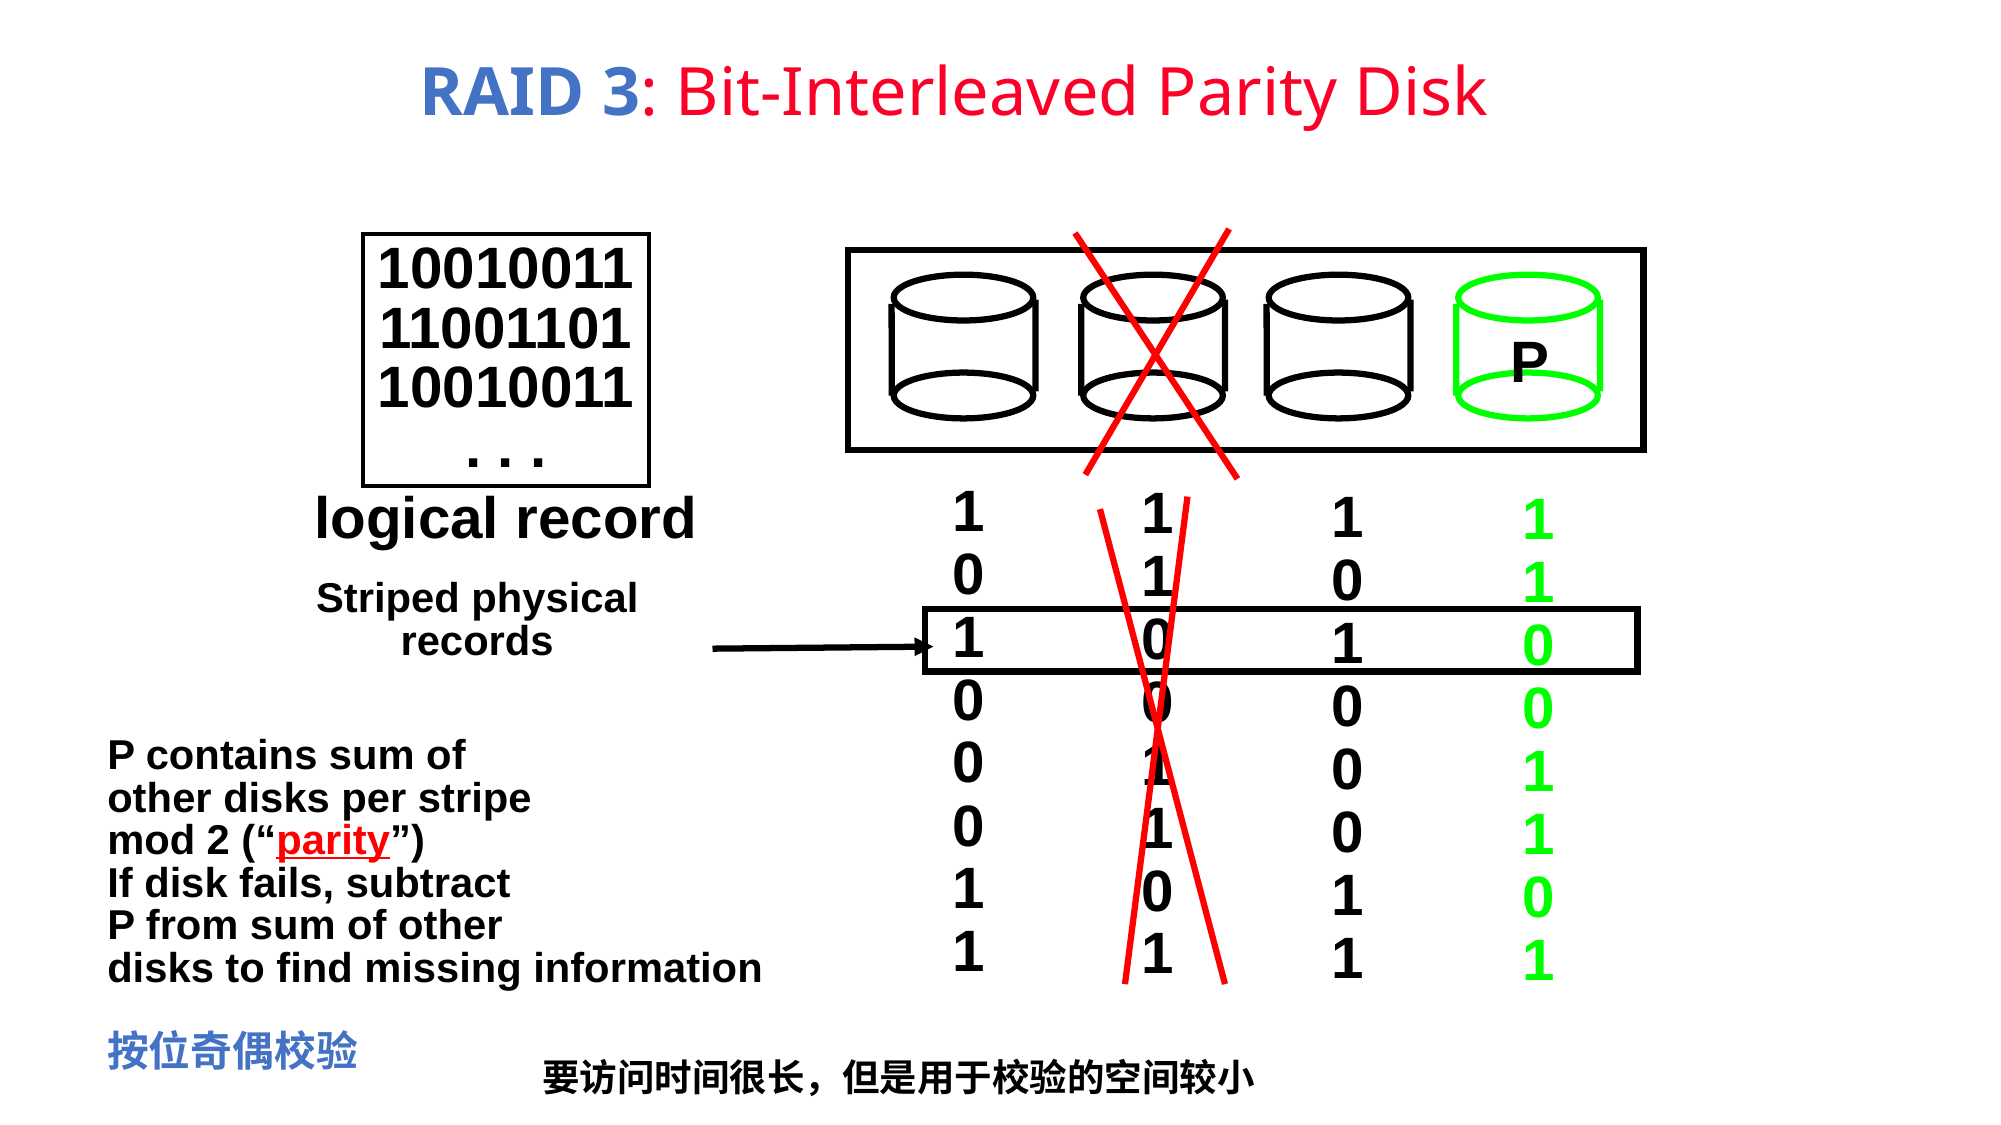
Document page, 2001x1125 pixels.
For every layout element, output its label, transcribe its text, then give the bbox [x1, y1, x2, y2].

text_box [1074, 228, 1238, 985]
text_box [1238, 473, 1571, 571]
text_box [1238, 249, 1644, 450]
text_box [937, 673, 1571, 1001]
title RAID 3: Bit-Interleaved Parity Disk [404, 15, 1644, 174]
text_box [299, 571, 1074, 673]
text_box 要访问时间很长，但是用于校验的空间较小 [527, 1046, 1379, 1107]
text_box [937, 473, 1074, 571]
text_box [1238, 571, 1638, 673]
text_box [847, 249, 1074, 450]
text_box P contains sum of other disks per stripe mod 2 (“parity”) If disk fails, subtract P from sum of other disks to find missing information 按位奇偶校验 [92, 728, 779, 1083]
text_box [299, 231, 713, 559]
